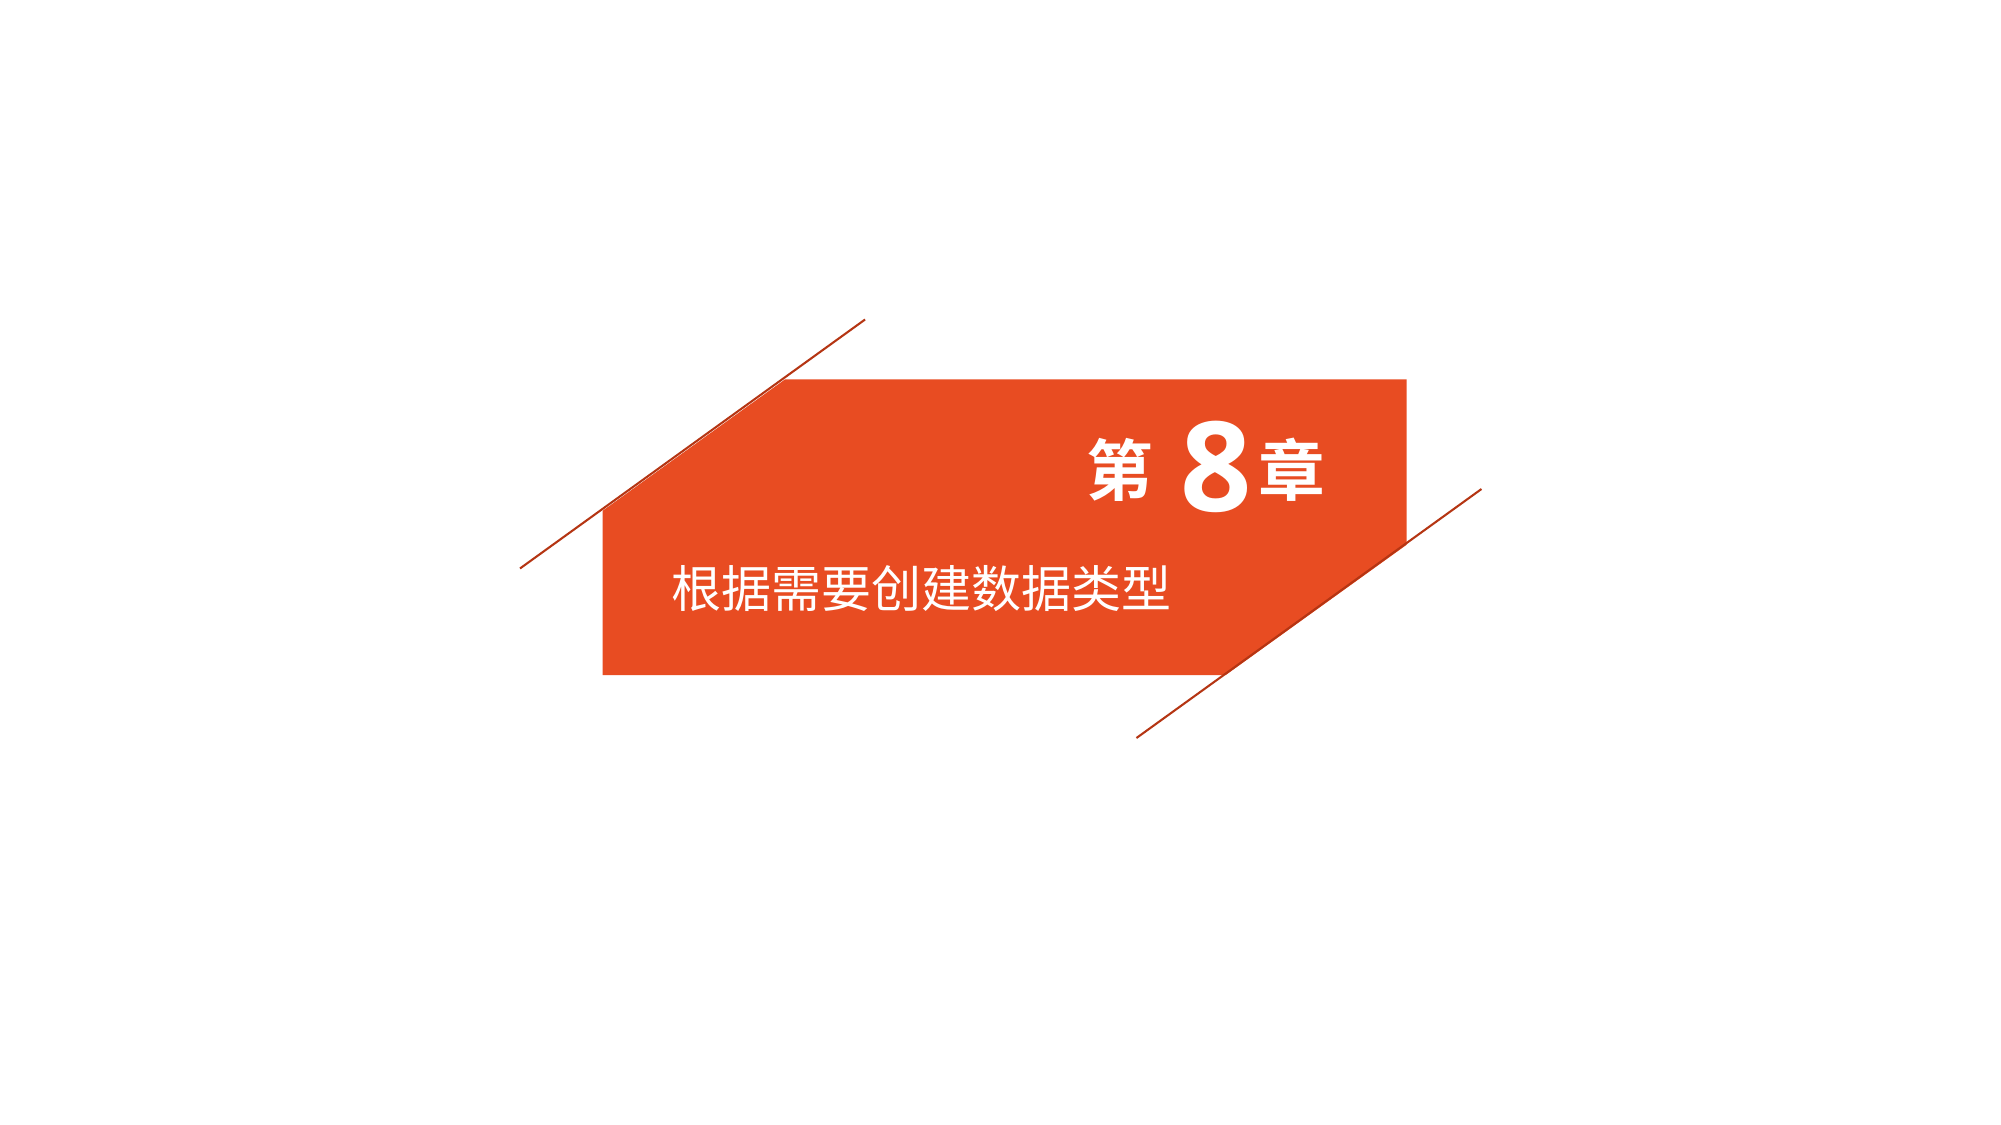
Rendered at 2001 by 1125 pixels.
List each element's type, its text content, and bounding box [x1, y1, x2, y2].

text_box [866, 379, 1165, 520]
text_box 8 [1165, 379, 1267, 488]
text_box [602, 569, 1136, 676]
text_box 第 [1072, 421, 1179, 518]
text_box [1136, 488, 1482, 738]
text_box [520, 319, 866, 569]
text_box 根据需要创建数据类型 [656, 520, 1136, 627]
text_box 章 [1243, 421, 1350, 488]
text_box [1267, 379, 1407, 488]
